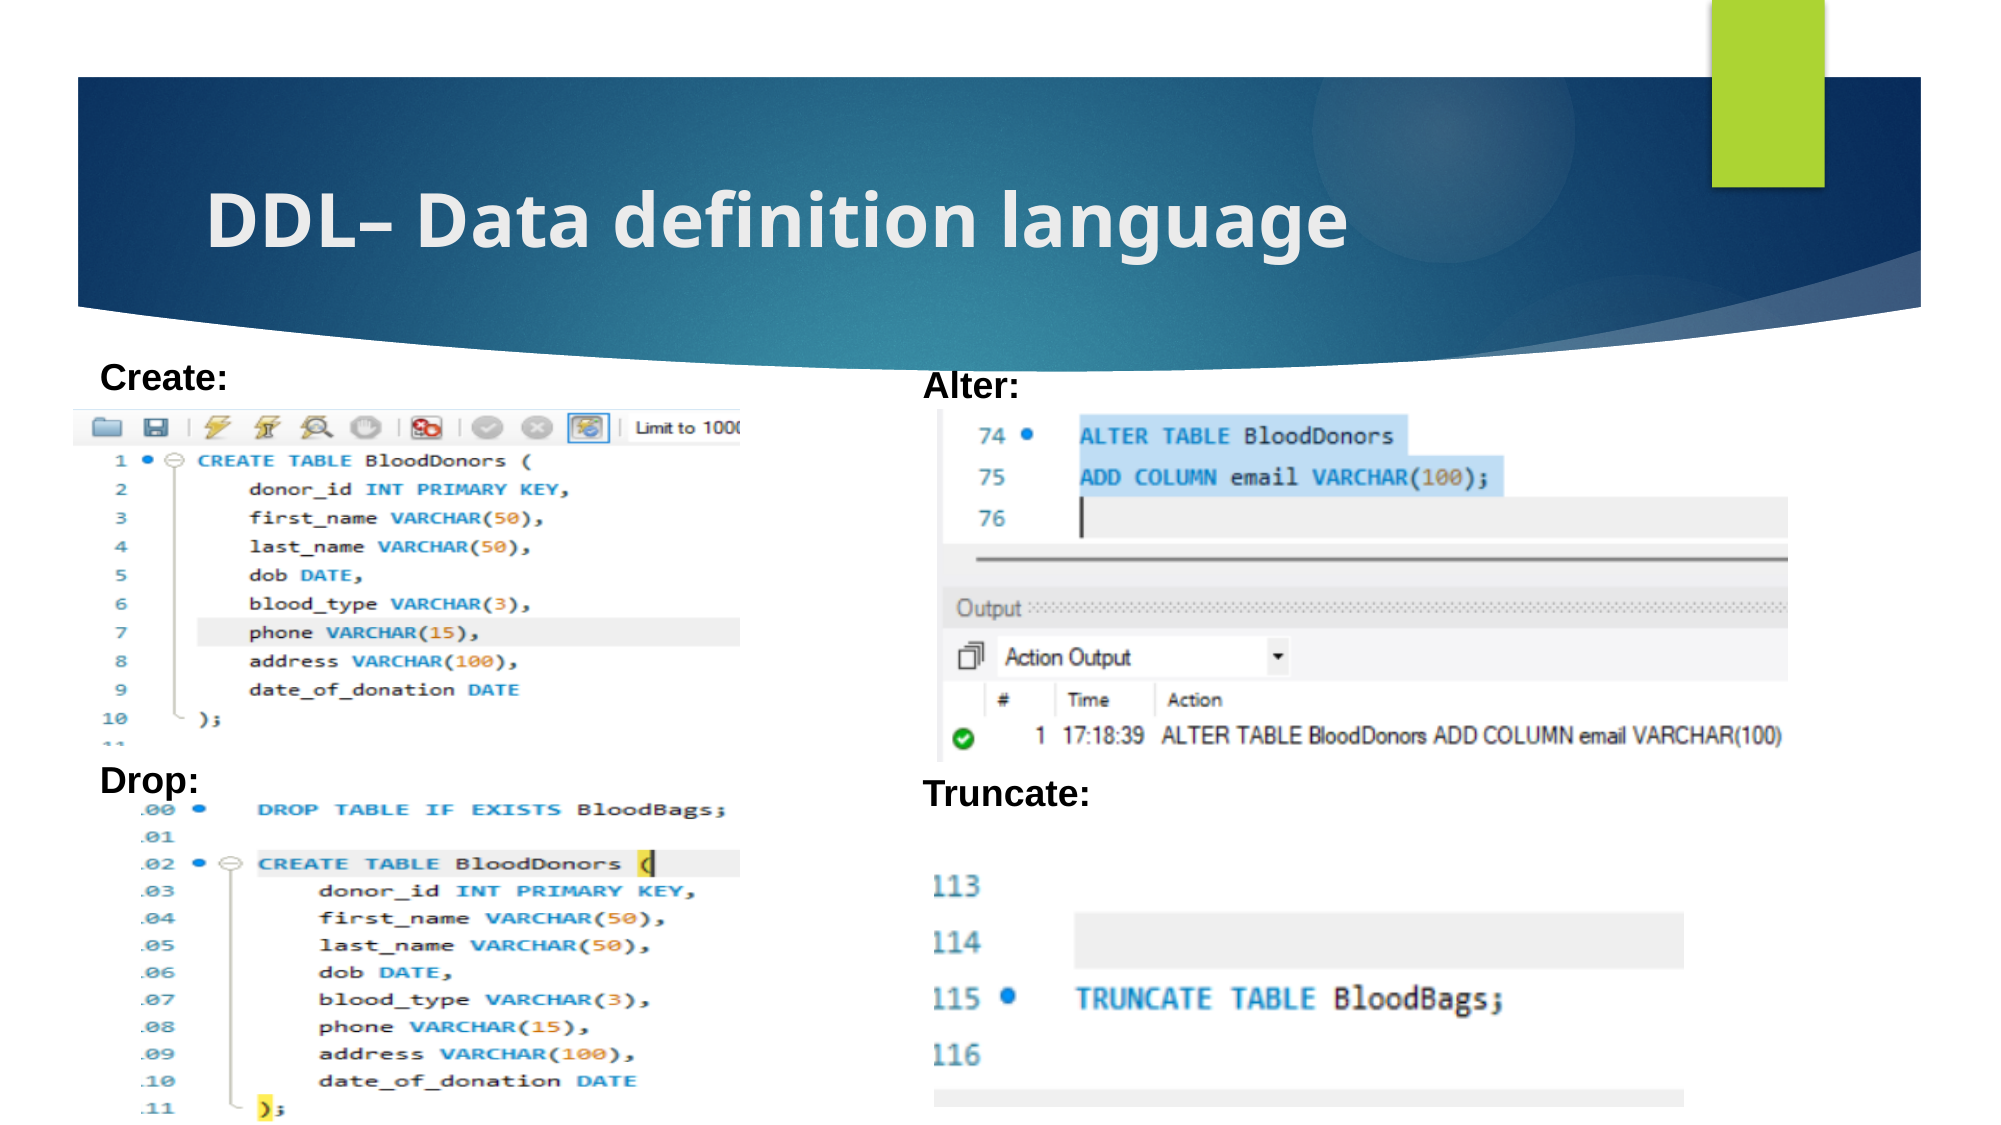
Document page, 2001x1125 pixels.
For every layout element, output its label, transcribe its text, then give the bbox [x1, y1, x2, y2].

title DDL– Data definition language [189, 159, 1627, 276]
text_box Alter: [908, 353, 1039, 414]
picture [937, 409, 1788, 762]
picture [934, 869, 1685, 1107]
text_box Truncate: [908, 761, 1110, 822]
text_box Drop: [84, 754, 224, 809]
picture [73, 409, 740, 746]
picture [141, 791, 740, 1122]
text_box Create: [84, 345, 247, 406]
